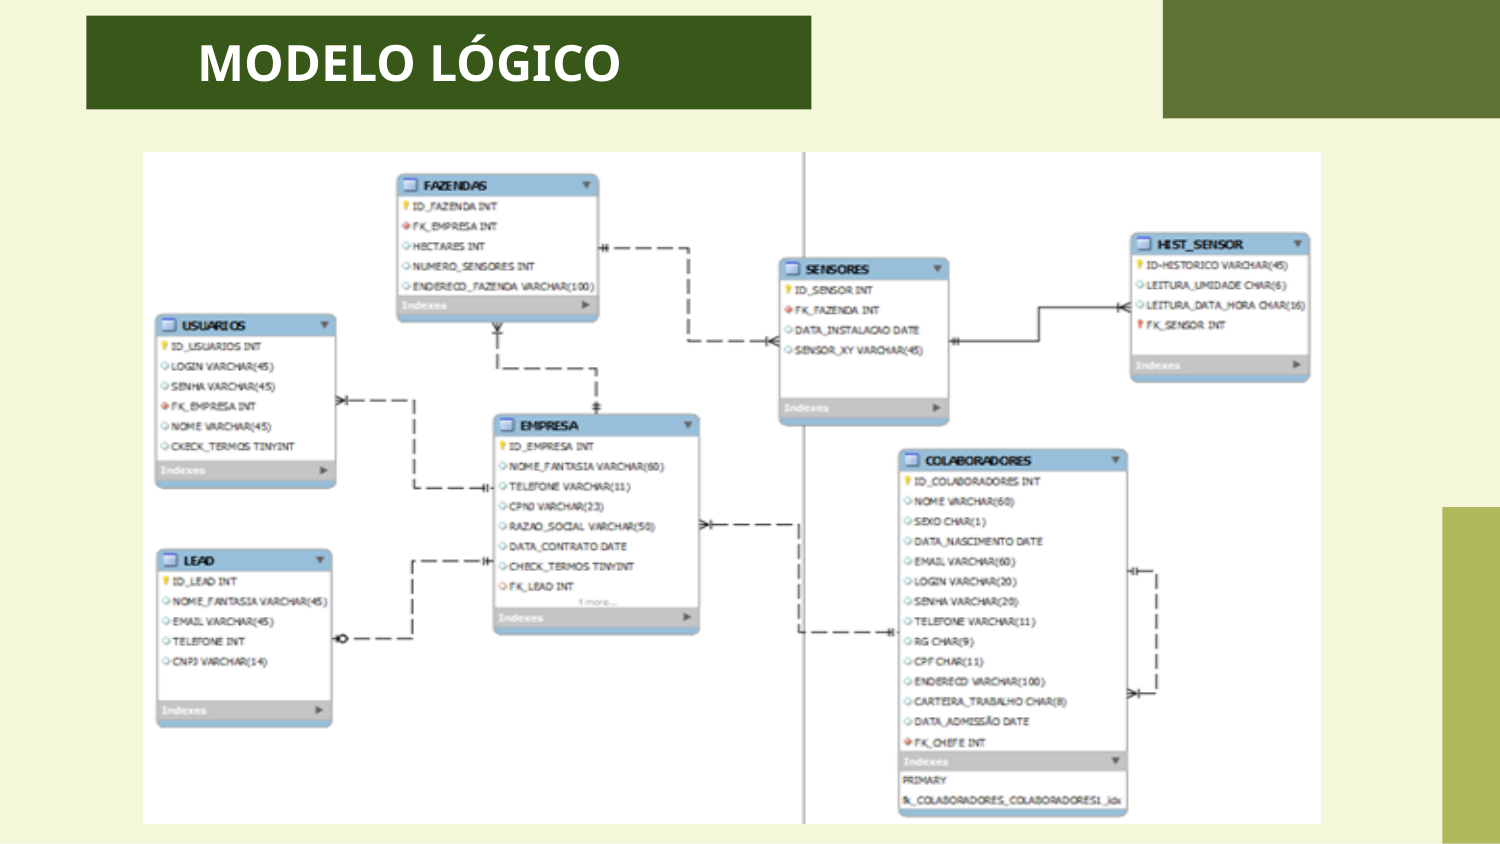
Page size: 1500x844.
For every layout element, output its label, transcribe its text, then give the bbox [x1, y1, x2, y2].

text_box [84, 13, 813, 112]
text_box MODELO LÓGICO [182, 24, 715, 100]
picture [143, 151, 1322, 825]
